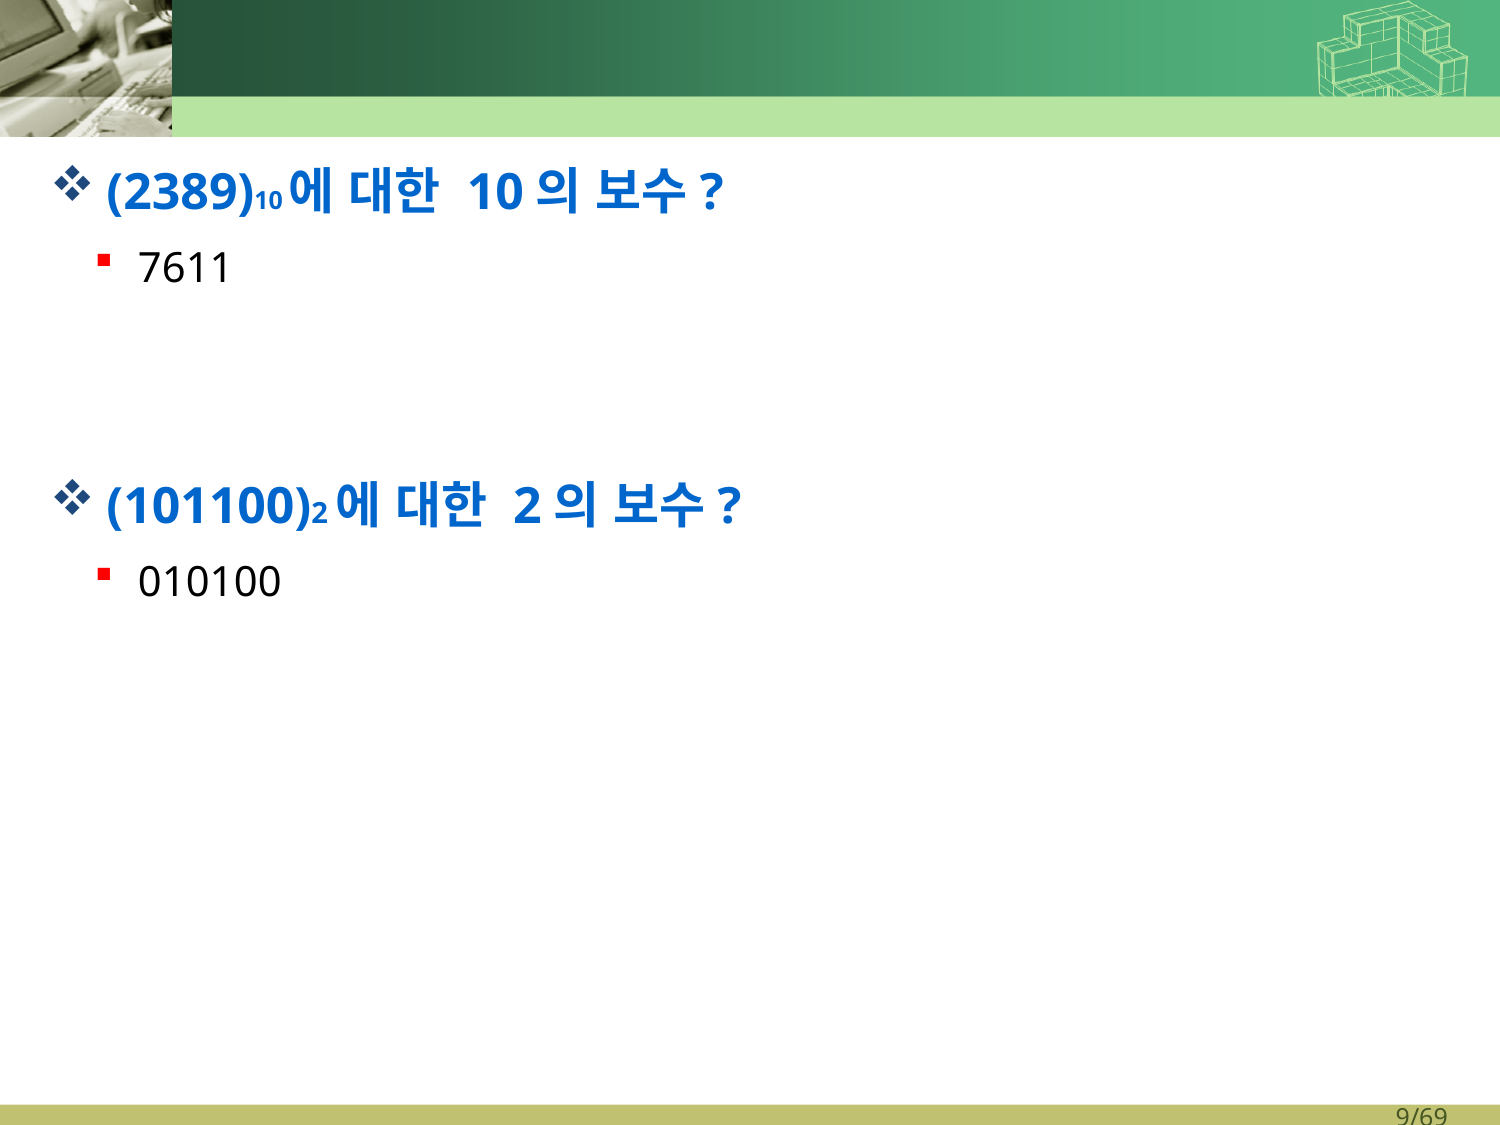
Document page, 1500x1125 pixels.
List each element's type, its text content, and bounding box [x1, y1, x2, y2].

picture [0, 0, 1500, 151]
list (2389)10에 대한 10의 보수? 7611 (101100)2에 대한 2의 보수? 010100 [35, 152, 1465, 1079]
